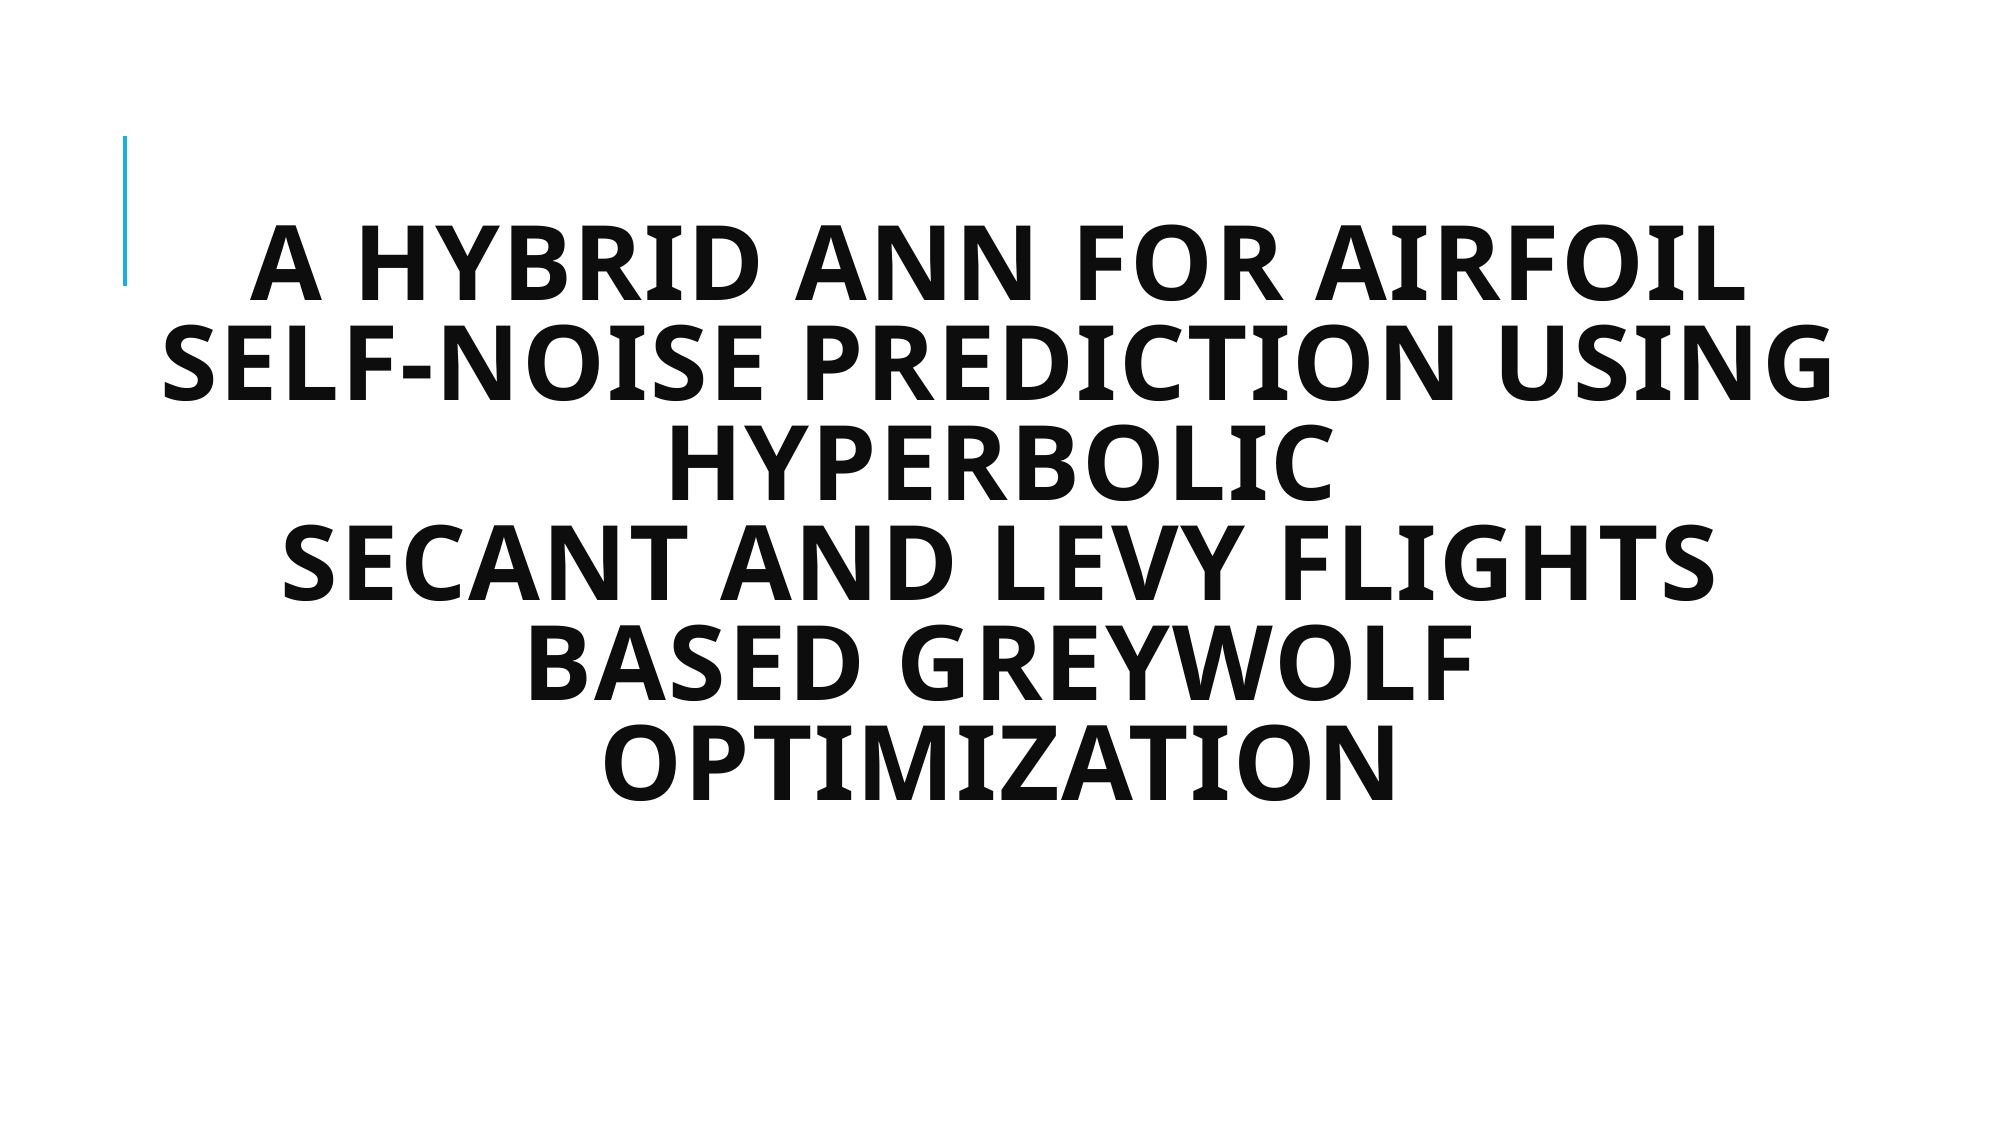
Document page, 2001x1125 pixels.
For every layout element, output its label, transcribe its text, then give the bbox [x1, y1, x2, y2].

title A Hybrid ANN for Airfoil Self-Noise Prediction using Hyperbolic Secant and Levy Flights based GreyWolf Optimization [139, 48, 1865, 993]
